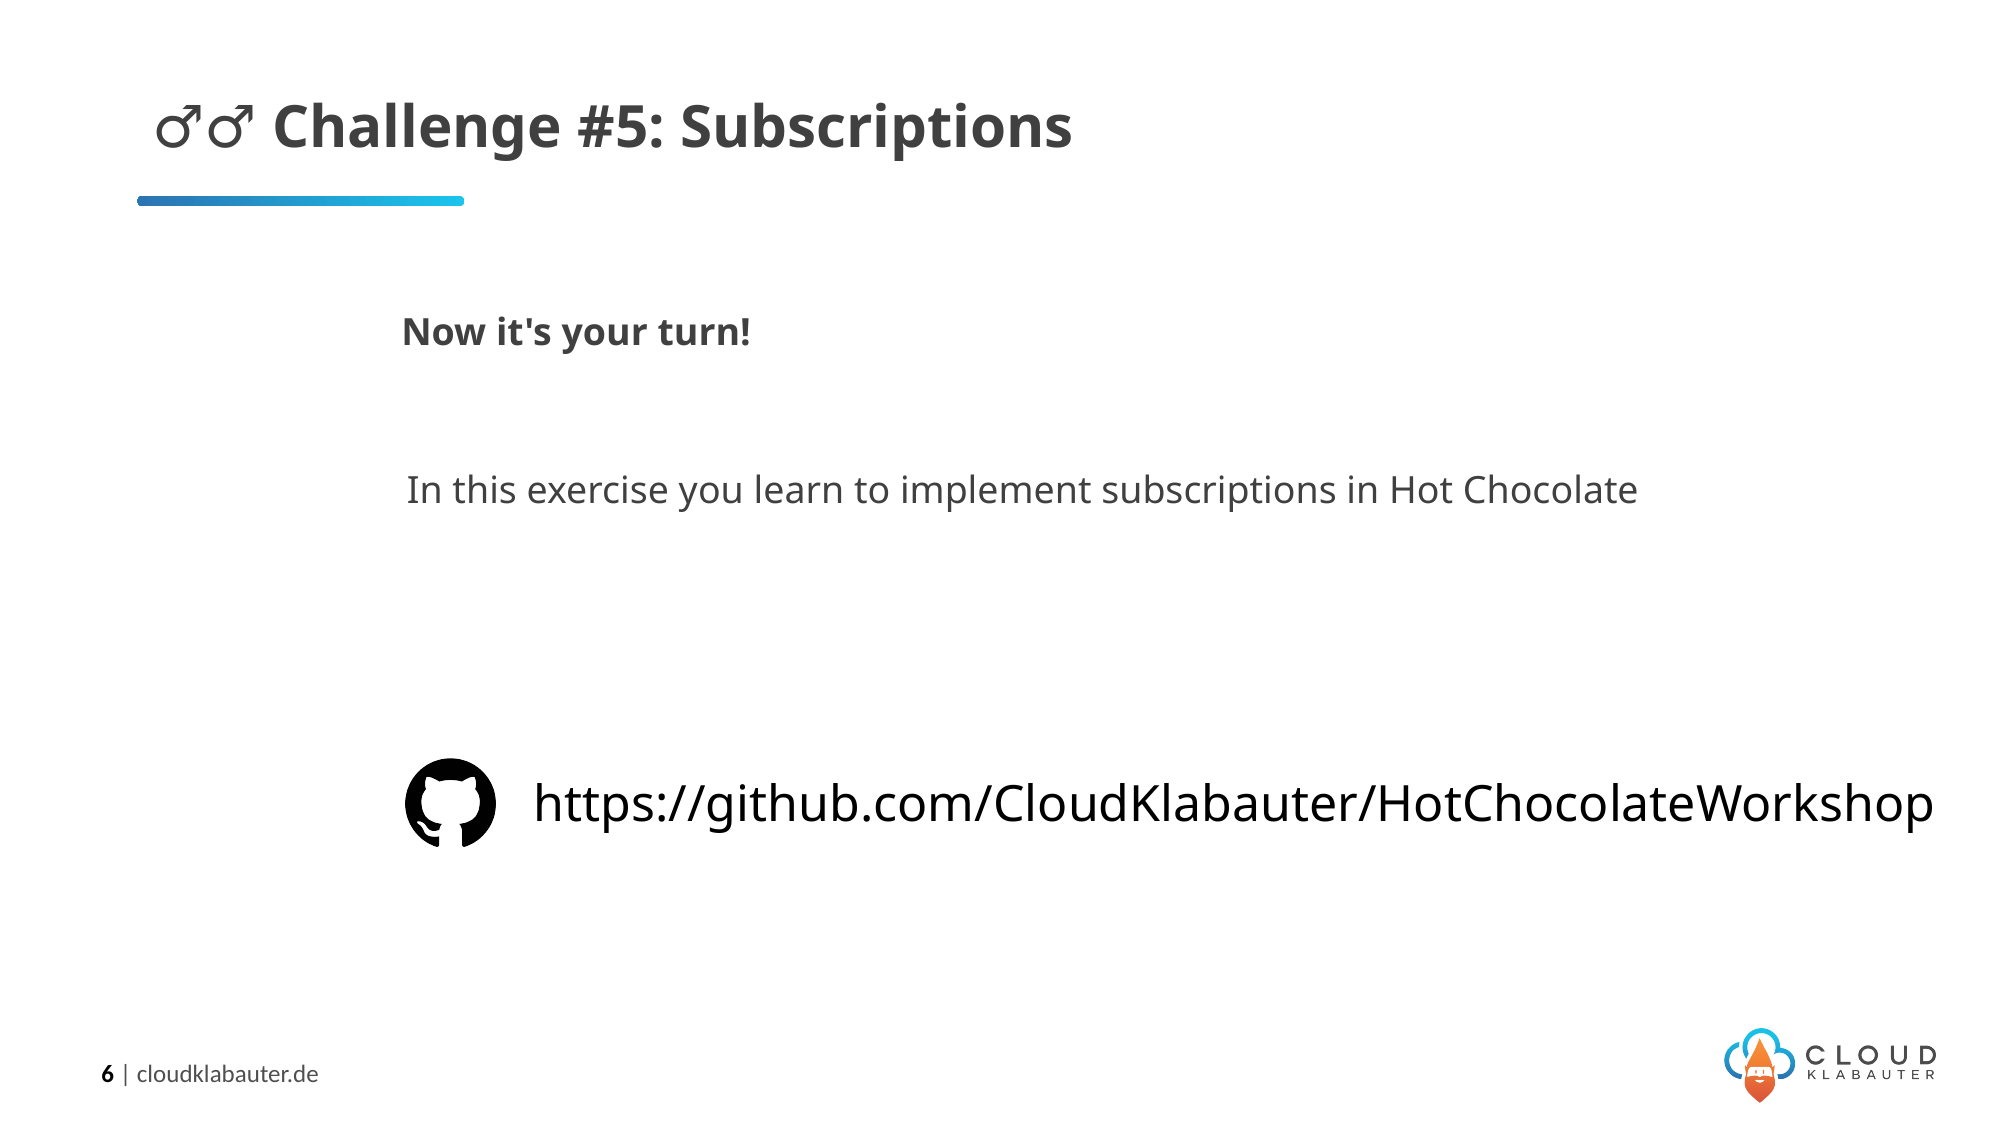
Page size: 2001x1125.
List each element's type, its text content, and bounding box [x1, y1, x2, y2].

picture [404, 757, 496, 848]
slide_number 6 | cloudklabauter.de [86, 1042, 537, 1103]
text_box Now it's your turn! [386, 300, 767, 361]
text_box In this exercise you learn to implement subscriptions in Hot Chocolate [392, 435, 1655, 519]
title 👷‍♂️ Challenge #5: Subscriptions [137, 41, 1863, 168]
text_box https://github.com/CloudKlabauter/HotChocolateWorkshop [518, 764, 1951, 840]
picture [1724, 1028, 1936, 1103]
